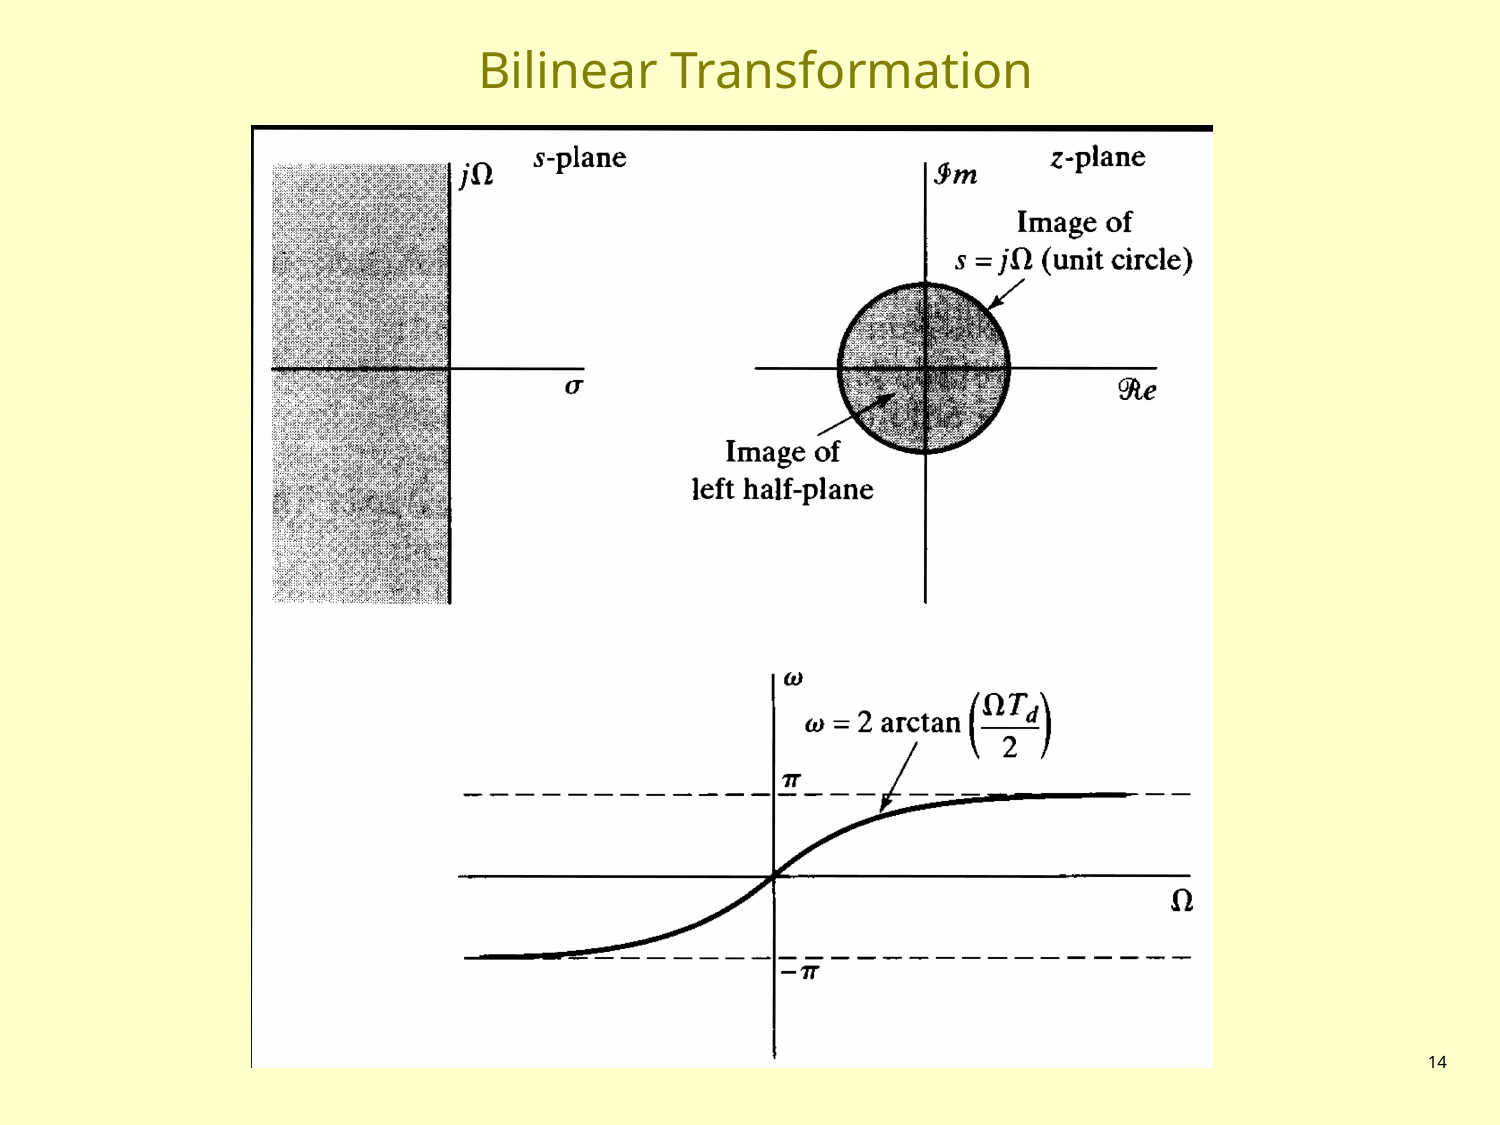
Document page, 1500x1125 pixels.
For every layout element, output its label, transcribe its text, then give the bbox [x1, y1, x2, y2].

slide_number 14 [1224, 1025, 1463, 1100]
title Bilinear Transformation [50, 37, 1463, 100]
picture [250, 124, 1213, 1068]
